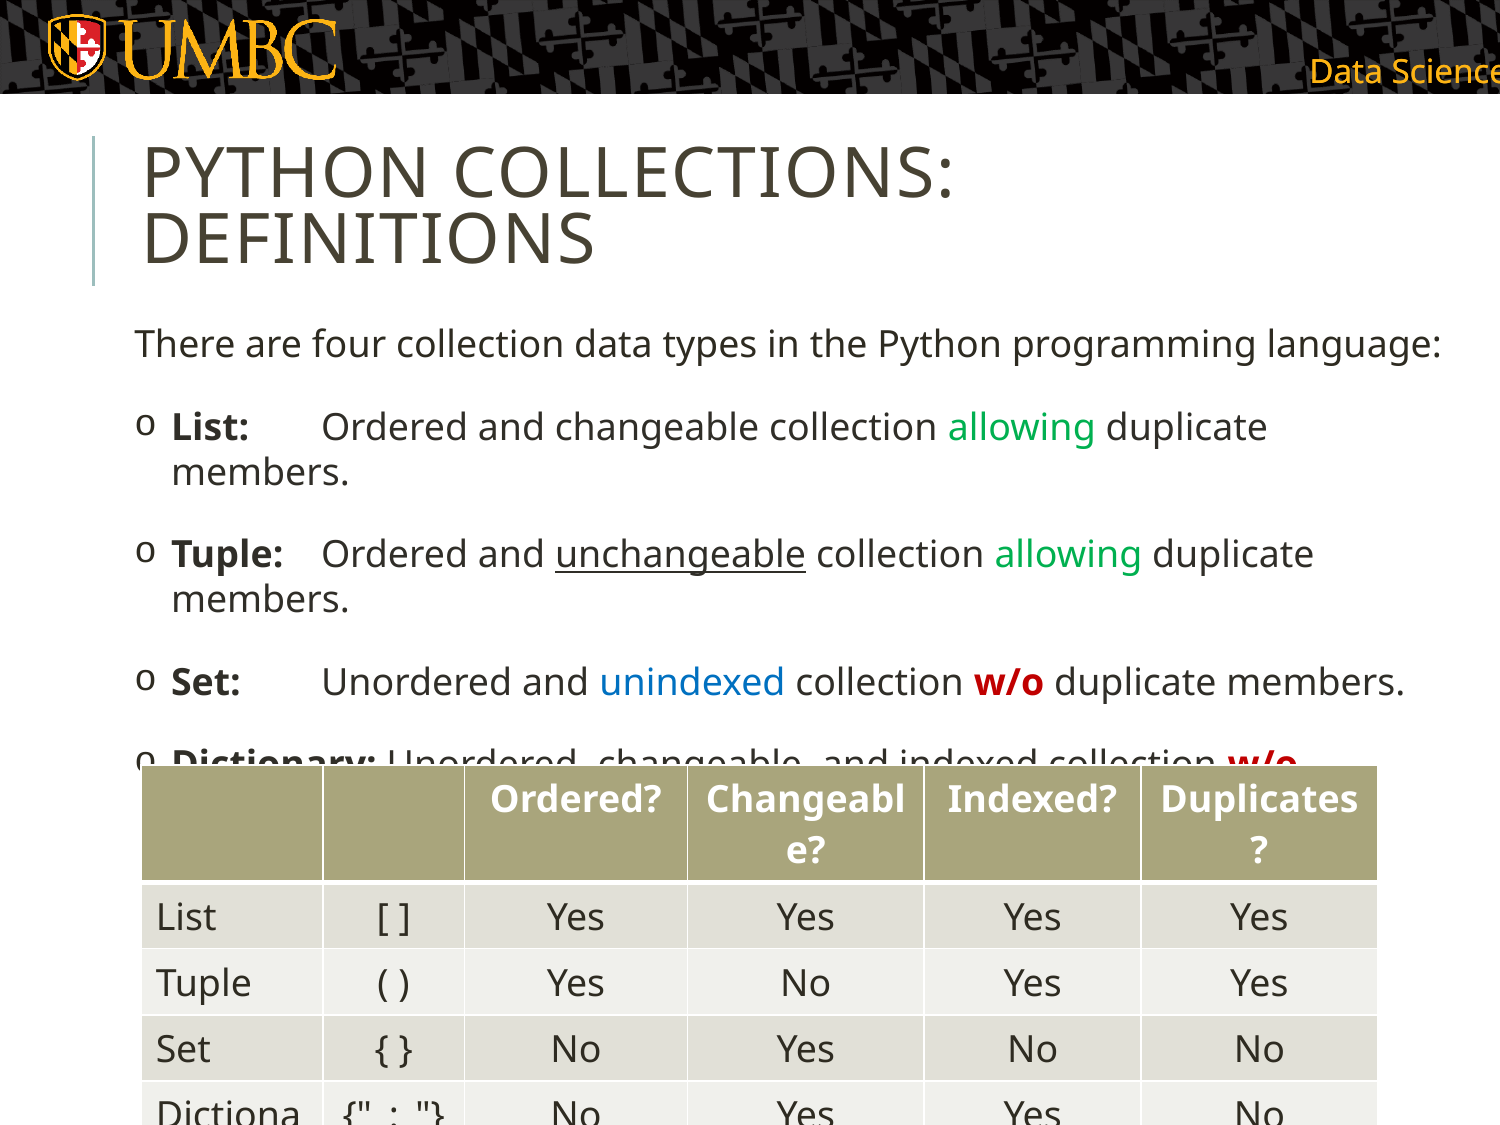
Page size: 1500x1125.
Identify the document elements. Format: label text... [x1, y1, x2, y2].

table_cell Yes [465, 949, 687, 1014]
table_cell Yes [1142, 949, 1377, 1014]
table_cell Yes [688, 1082, 923, 1125]
picture [0, 0, 1500, 94]
table_header Changeable? [688, 766, 923, 880]
table_cell Dictionary [142, 1082, 322, 1125]
table_cell Yes [688, 1016, 923, 1080]
table_header Indexed? [925, 766, 1140, 880]
table_header Ordered? [465, 766, 687, 880]
table_header [142, 766, 322, 880]
table_header [324, 766, 464, 880]
table_cell No [925, 1016, 1140, 1080]
table_cell List [142, 885, 322, 948]
table_cell ( ) [324, 949, 464, 1014]
table_cell Yes [925, 1082, 1140, 1125]
table_cell No [465, 1082, 687, 1125]
table_cell No [688, 949, 923, 1014]
table_cell Yes [465, 885, 687, 948]
table_cell {"_:_"} [324, 1082, 464, 1125]
table_cell No [1142, 1016, 1377, 1080]
list There are four collection data types in the Python programming language: List: Ordered and changeable collection allowing duplicate members. Tuple: Ordered and unchangeable collection allowing duplicate members. Set: Unordered and unindexed collection w/o duplicate members. Dictionary: Unordered, changeable, and indexed collection w/o duplicate members. [126, 312, 1454, 849]
table_cell Yes [1142, 885, 1377, 948]
table_cell [ ] [324, 885, 464, 948]
table_cell Tuple [142, 949, 322, 1014]
table_cell Yes [688, 885, 923, 948]
table_cell Yes [925, 949, 1140, 1014]
table_cell { } [324, 1016, 464, 1080]
table_cell No [465, 1016, 687, 1080]
table_cell Yes [925, 885, 1140, 948]
title PYTHON COLLECTIONS: Definitions [126, 135, 1322, 286]
table_cell No [1142, 1082, 1377, 1125]
table_header Duplicates? [1142, 766, 1377, 880]
table_cell Set [142, 1016, 322, 1080]
